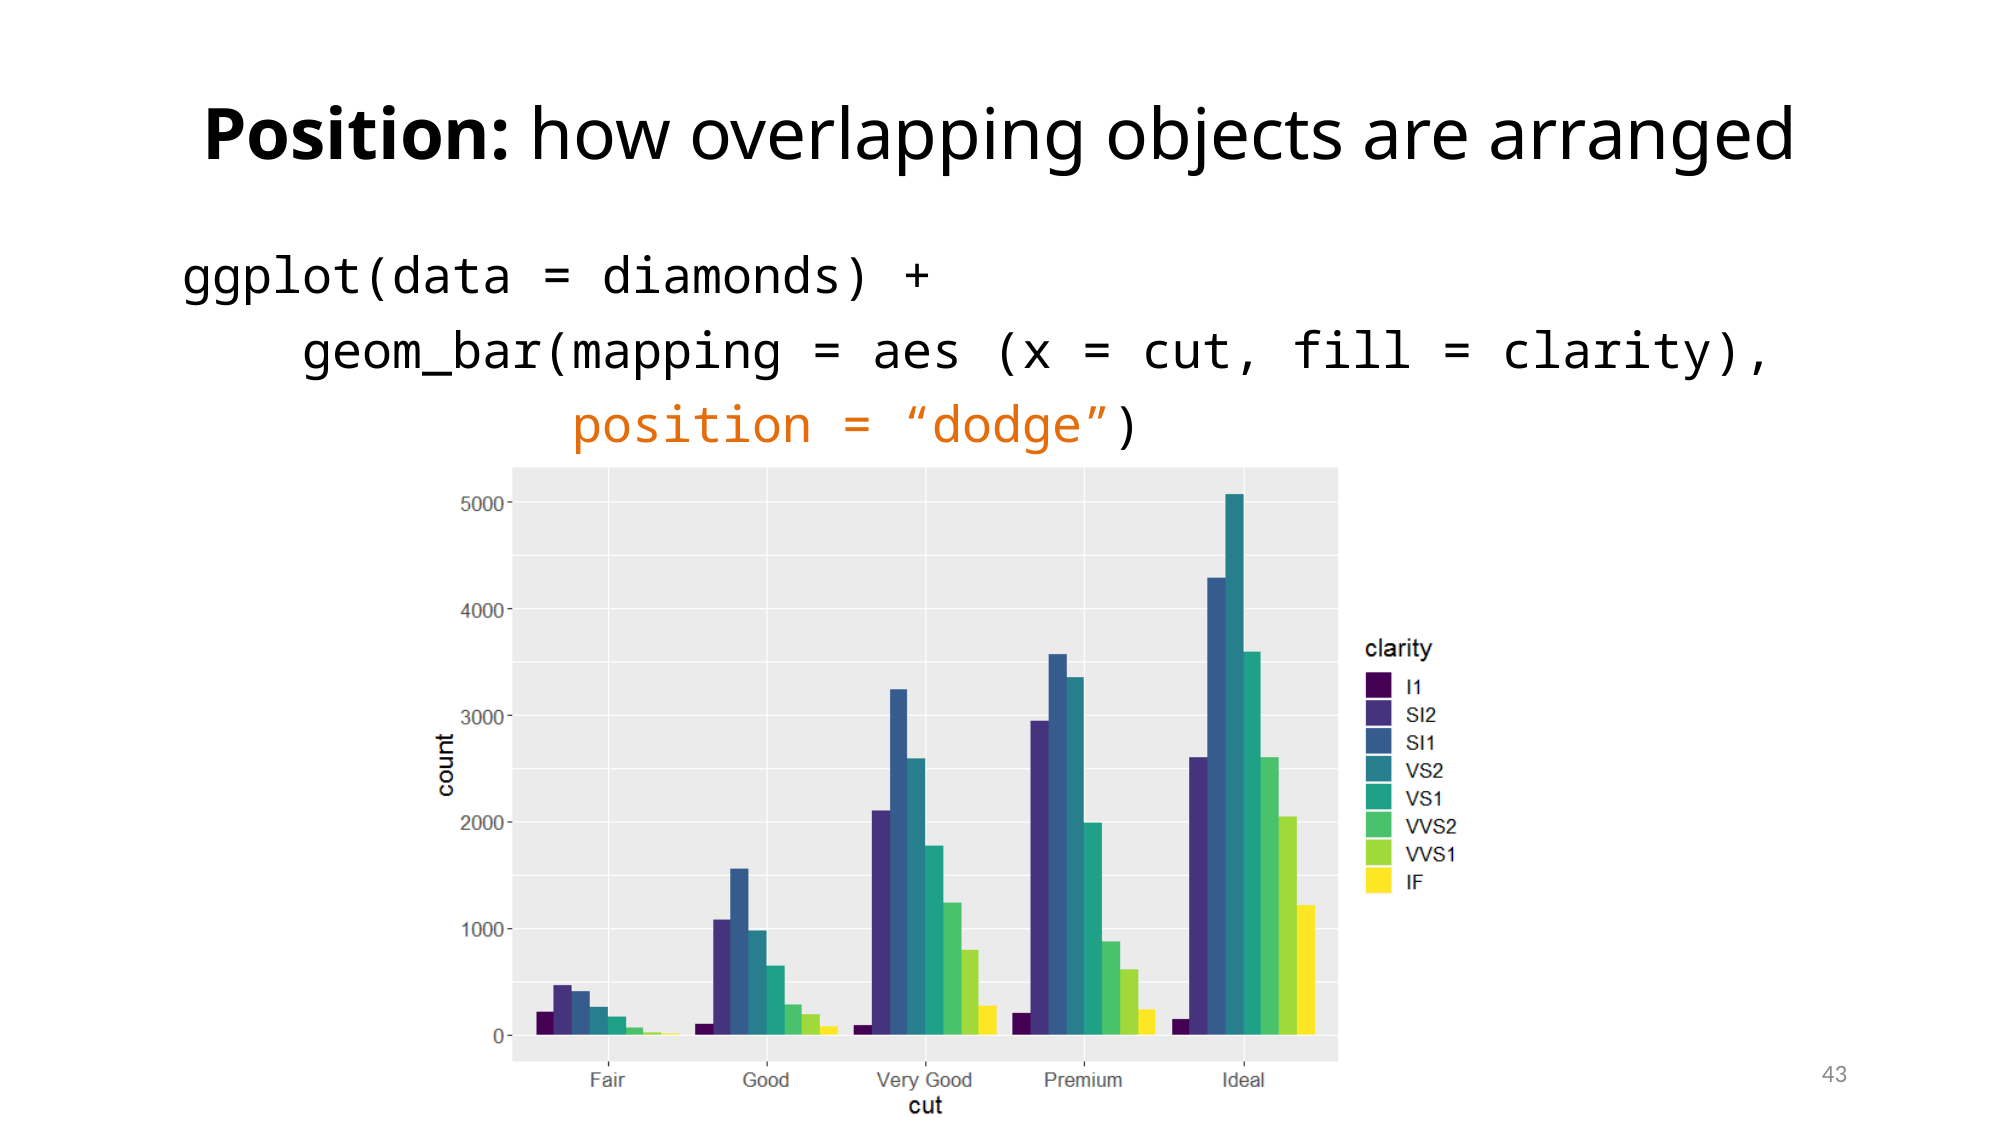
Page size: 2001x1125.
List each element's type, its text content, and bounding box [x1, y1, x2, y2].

title Position: how overlapping objects are arranged [137, 59, 1863, 214]
list ggplot(data = diamonds) + geom_bar(mapping = aes (x = cut, fill = clarity), position = “dodge”) [137, 242, 1863, 1014]
slide_number 43 [1475, 1042, 1863, 1103]
picture [424, 459, 1475, 1125]
